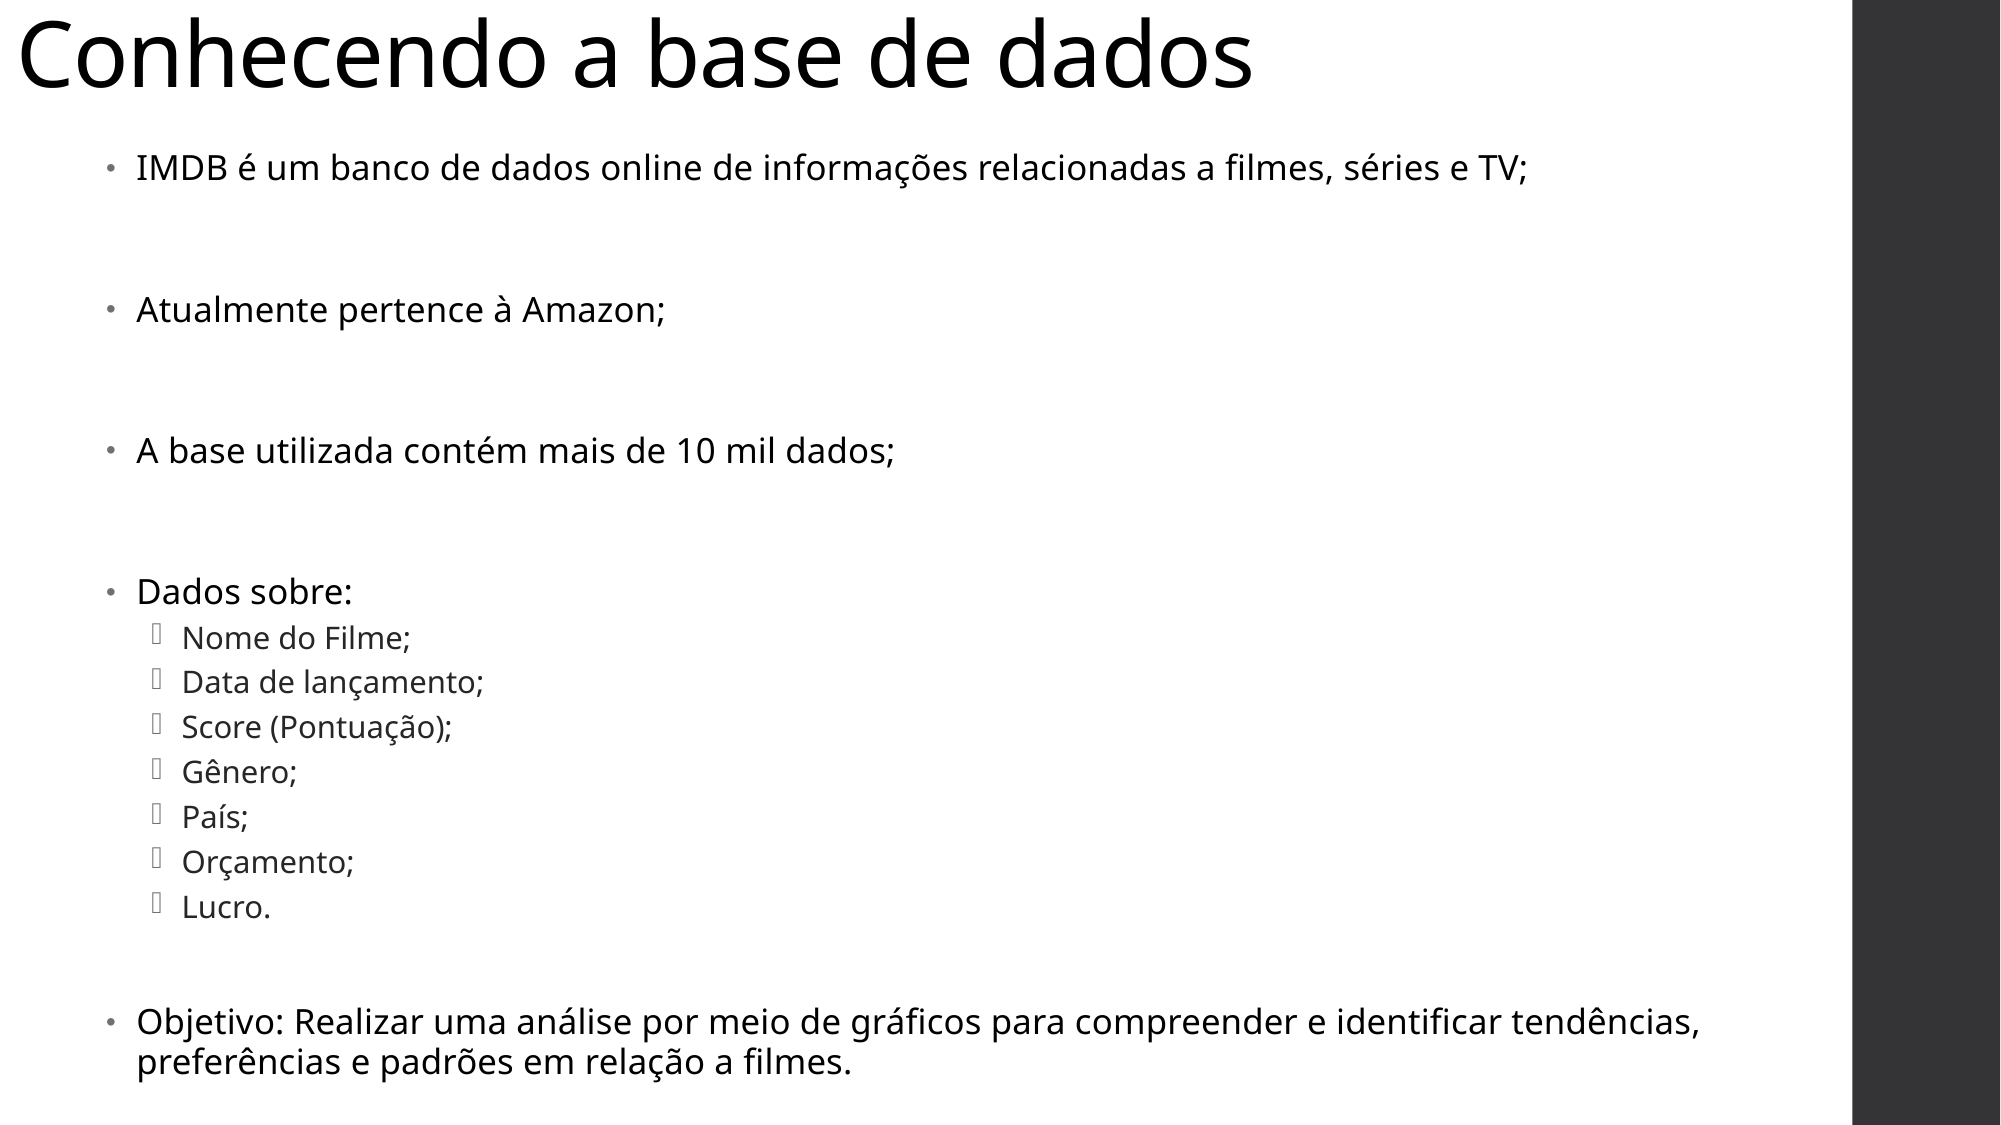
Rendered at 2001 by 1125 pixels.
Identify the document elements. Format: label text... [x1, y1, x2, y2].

title Conhecendo a base de dados [1, 0, 1592, 115]
list IMDB é um banco de dados online de informações relacionadas a filmes, séries e TV; Atualmente pertence à Amazon; A base utilizada contém mais de 10 mil dados; Dados sobre: Nome do Filme; Data de lançamento; Score (Pontuação); Gênero; País; Orçamento; Lucro. Objetivo: Realizar uma análise por meio de gráficos para compreender e identificar tendências, preferências e padrões em relação a filmes. [91, 141, 1762, 1090]
